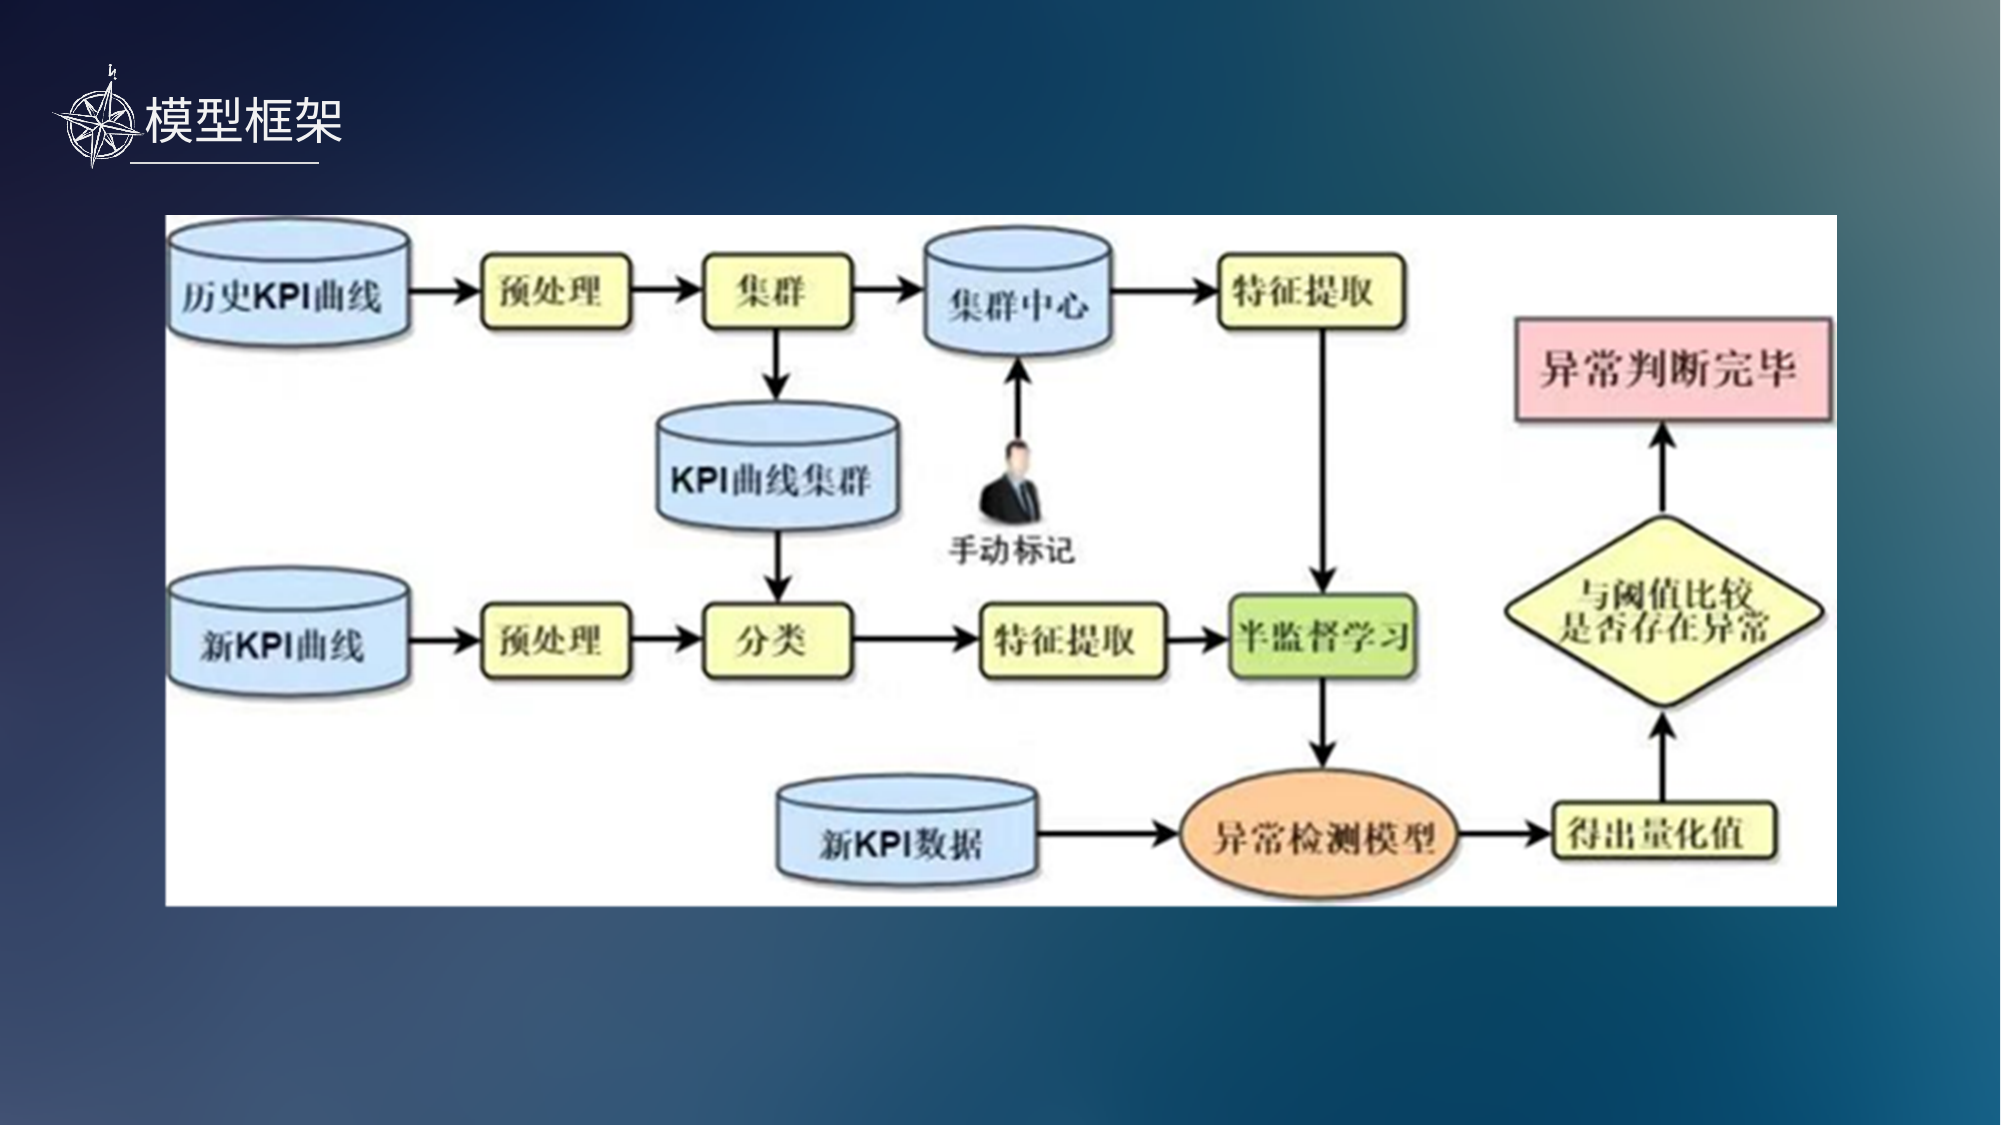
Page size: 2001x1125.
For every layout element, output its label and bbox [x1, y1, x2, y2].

picture [0, 0, 2001, 1125]
text_box [52, 64, 393, 169]
